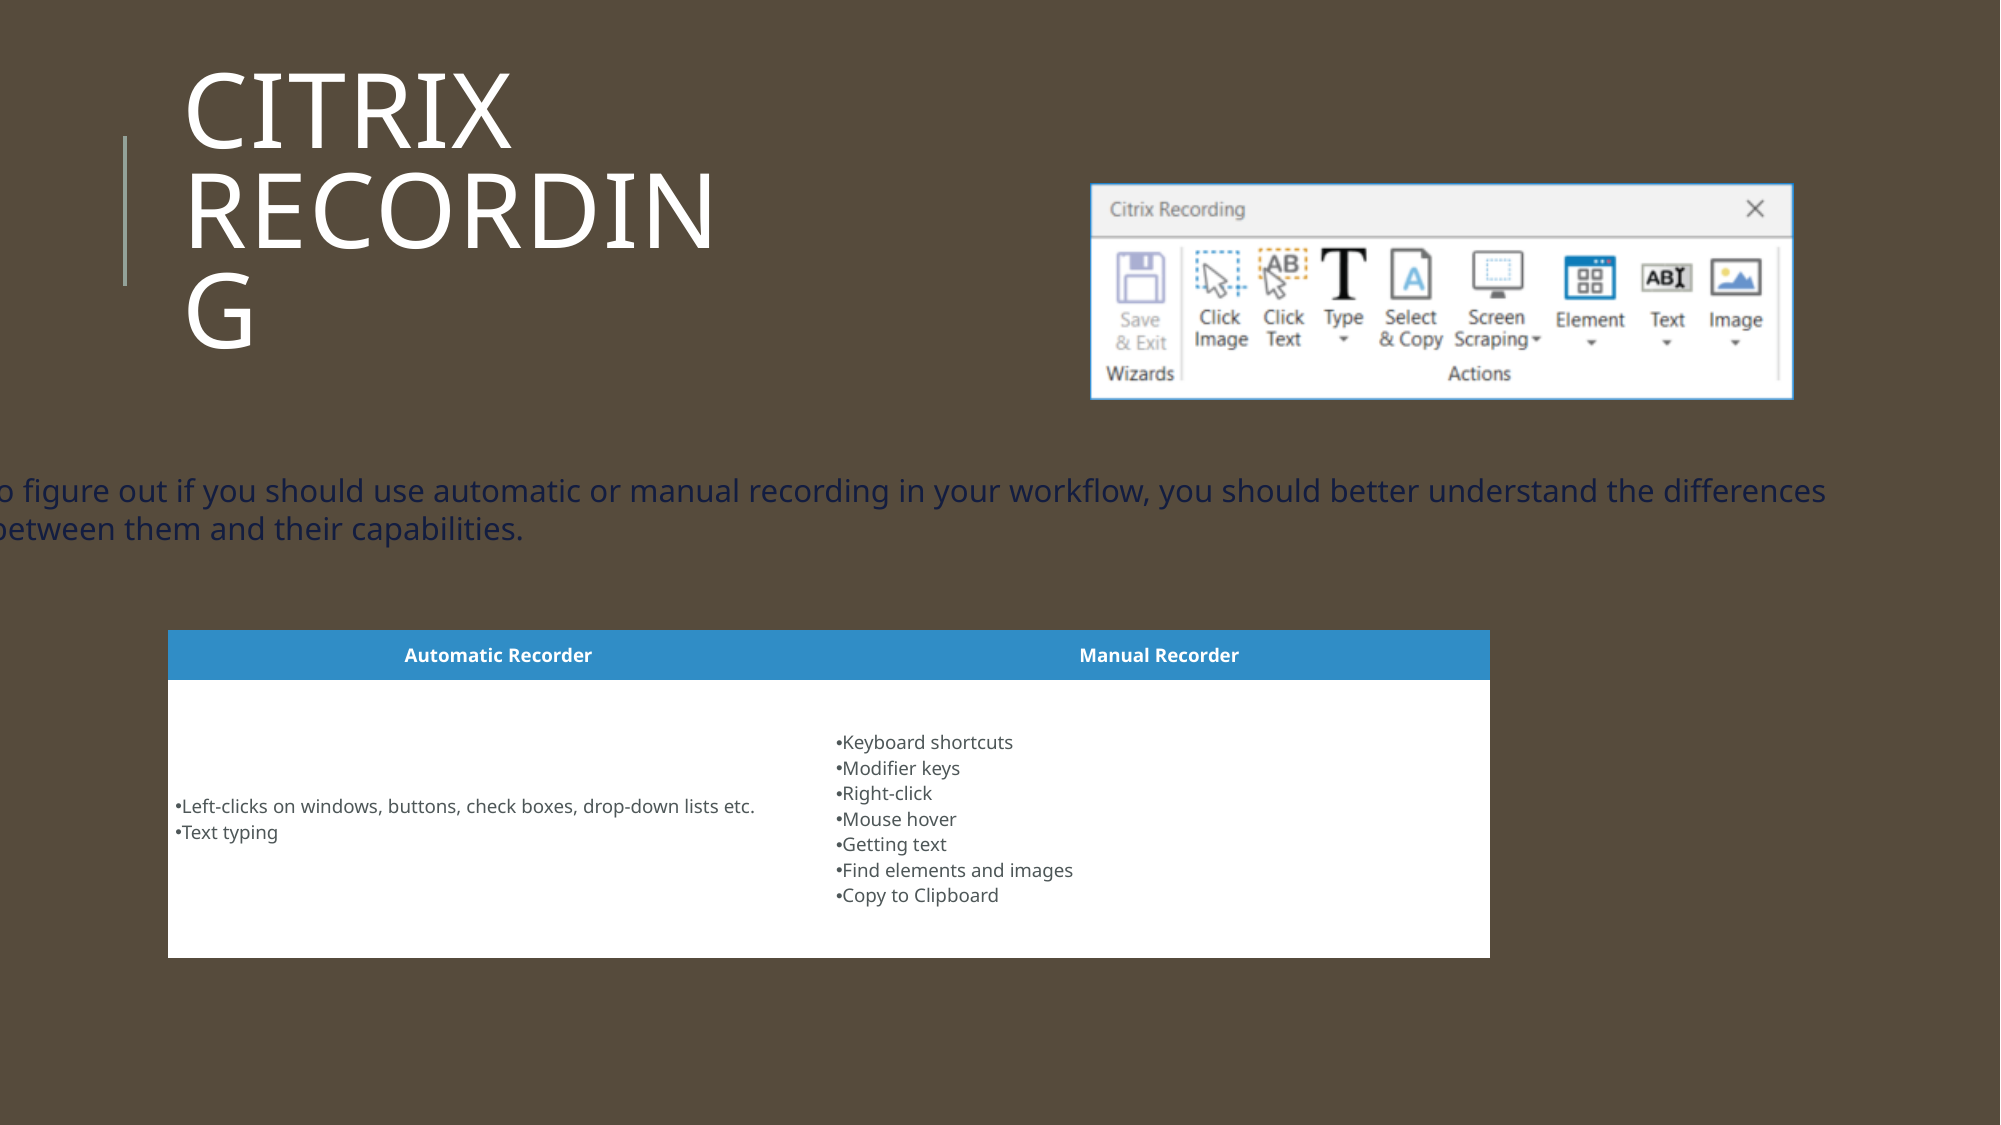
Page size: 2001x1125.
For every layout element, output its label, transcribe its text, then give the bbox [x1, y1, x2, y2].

table_header Automatic Recorder [168, 630, 829, 680]
table_cell Keyboard shortcuts Modifier keys Right-click Mouse hover Getting text Find elements and images Copy to Clipboard [829, 680, 1490, 958]
table_header Manual Recorder [829, 630, 1490, 680]
table_cell Left-clicks on windows, buttons, check boxes, drop-down lists etc. Text typing [168, 680, 829, 958]
picture [1089, 183, 1794, 400]
text_box To figure out if you should use automatic or manual recording in your workflow, you should better understand the differences between them and their capabilities. [0, 471, 1829, 558]
title Citrix recording [168, 96, 775, 342]
